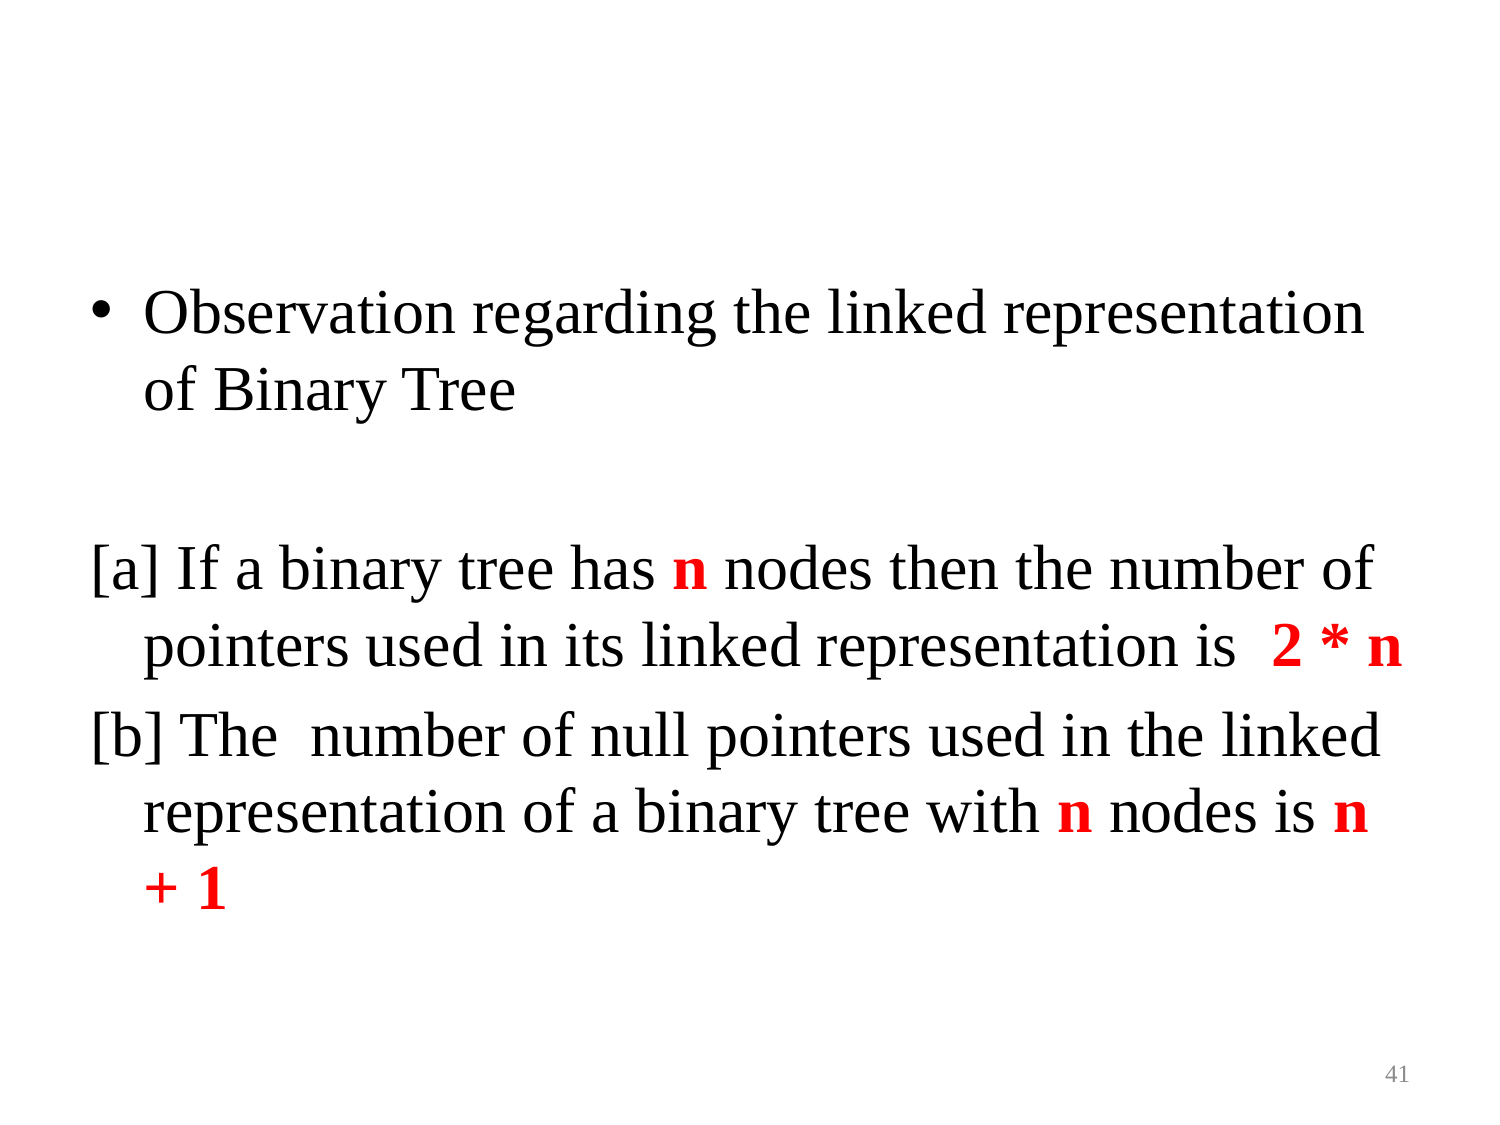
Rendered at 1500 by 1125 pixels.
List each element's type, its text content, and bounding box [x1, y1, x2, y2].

slide_number 41 [1074, 1042, 1425, 1103]
list Observation regarding the linked representation of Binary Tree [a] If a binary tree has n nodes then the number of pointers used in its linked representation is 2 * n [b] The number of null pointers used in the linked representation of a binary tree with n nodes is n + 1 [75, 262, 1425, 1005]
